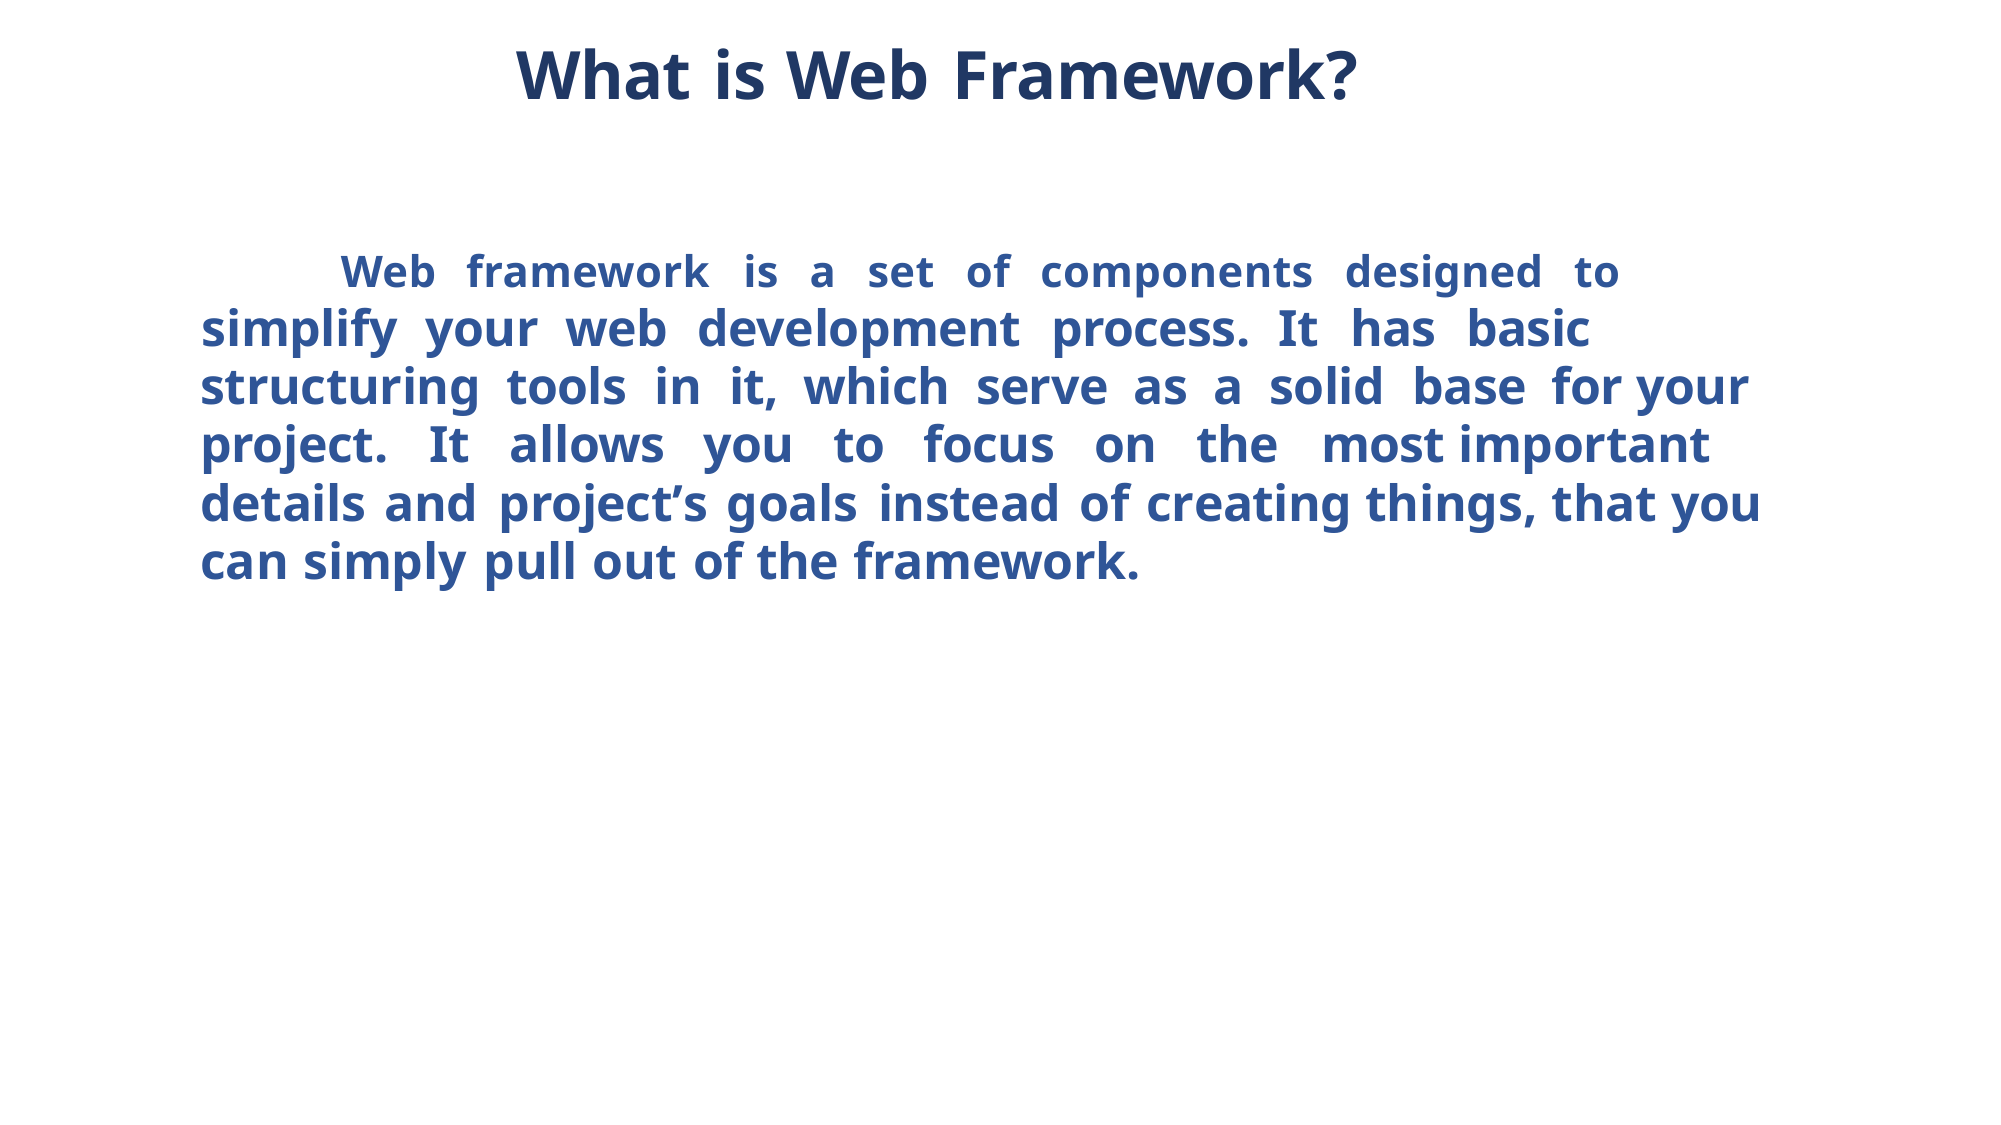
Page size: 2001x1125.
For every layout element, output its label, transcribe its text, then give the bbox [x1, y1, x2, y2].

text_box simplify your web development process. It has basic structuring tools in it, which serve as a solid base for your project. It allows you to focus on the most important details and project’s goals instead of creating things, that you can simply pull out of the framework. [198, 297, 1803, 593]
text_box What is Web Framework? Web framework is a set of components designed to [58, 8, 1987, 293]
